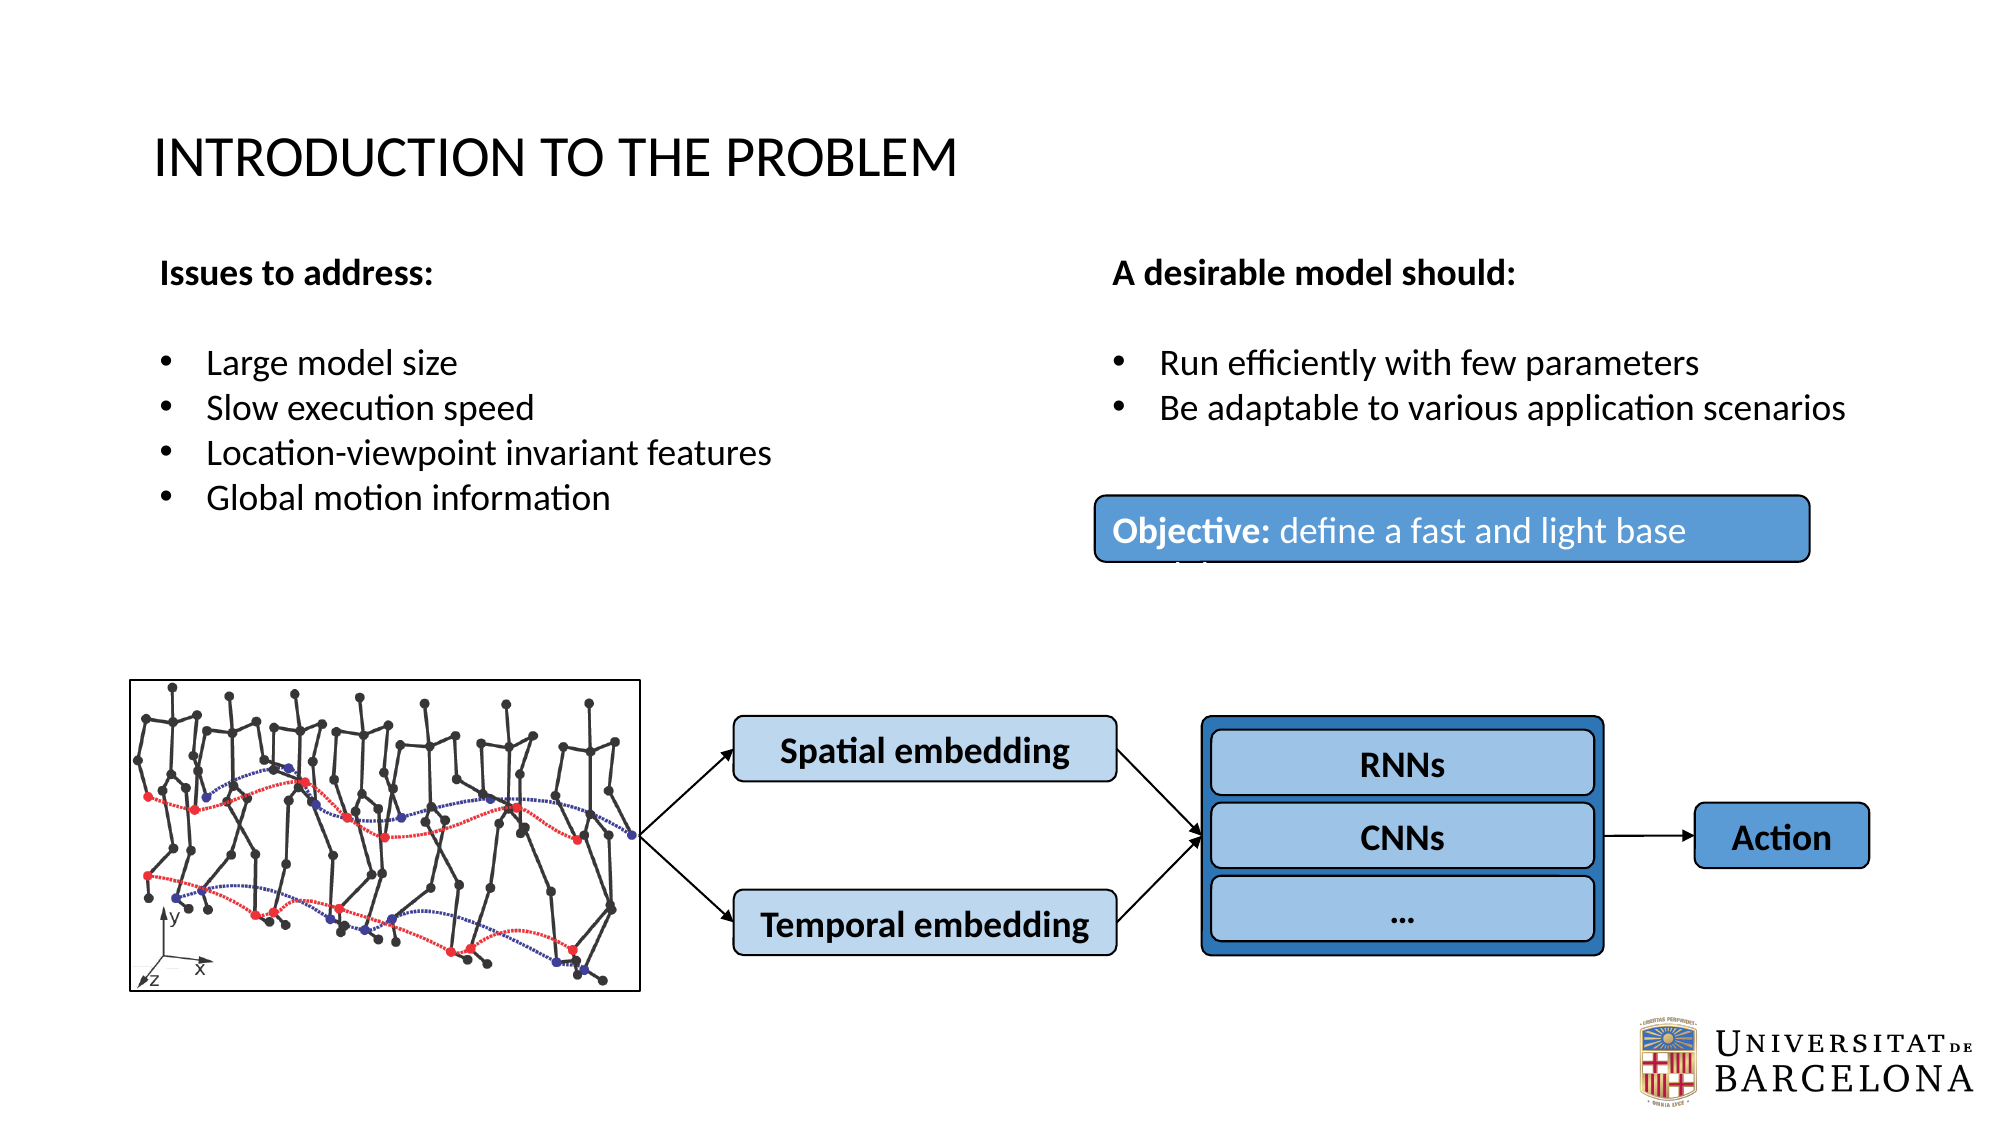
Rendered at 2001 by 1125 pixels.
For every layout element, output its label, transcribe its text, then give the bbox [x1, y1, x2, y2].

picture [1630, 1009, 1983, 1116]
text_box Issues to address: Large model size Slow execution speed Location-viewpoint invariant features Global motion information [144, 240, 788, 526]
text_box INTRODUCTION TO THE PROBLEM [138, 110, 975, 196]
text_box Objective: define a fast and light base model [1093, 494, 1811, 563]
text_box A desirable model should: Run efficiently with few parameters Be adaptable to various application scenarios [1097, 240, 1862, 436]
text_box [130, 680, 1870, 991]
